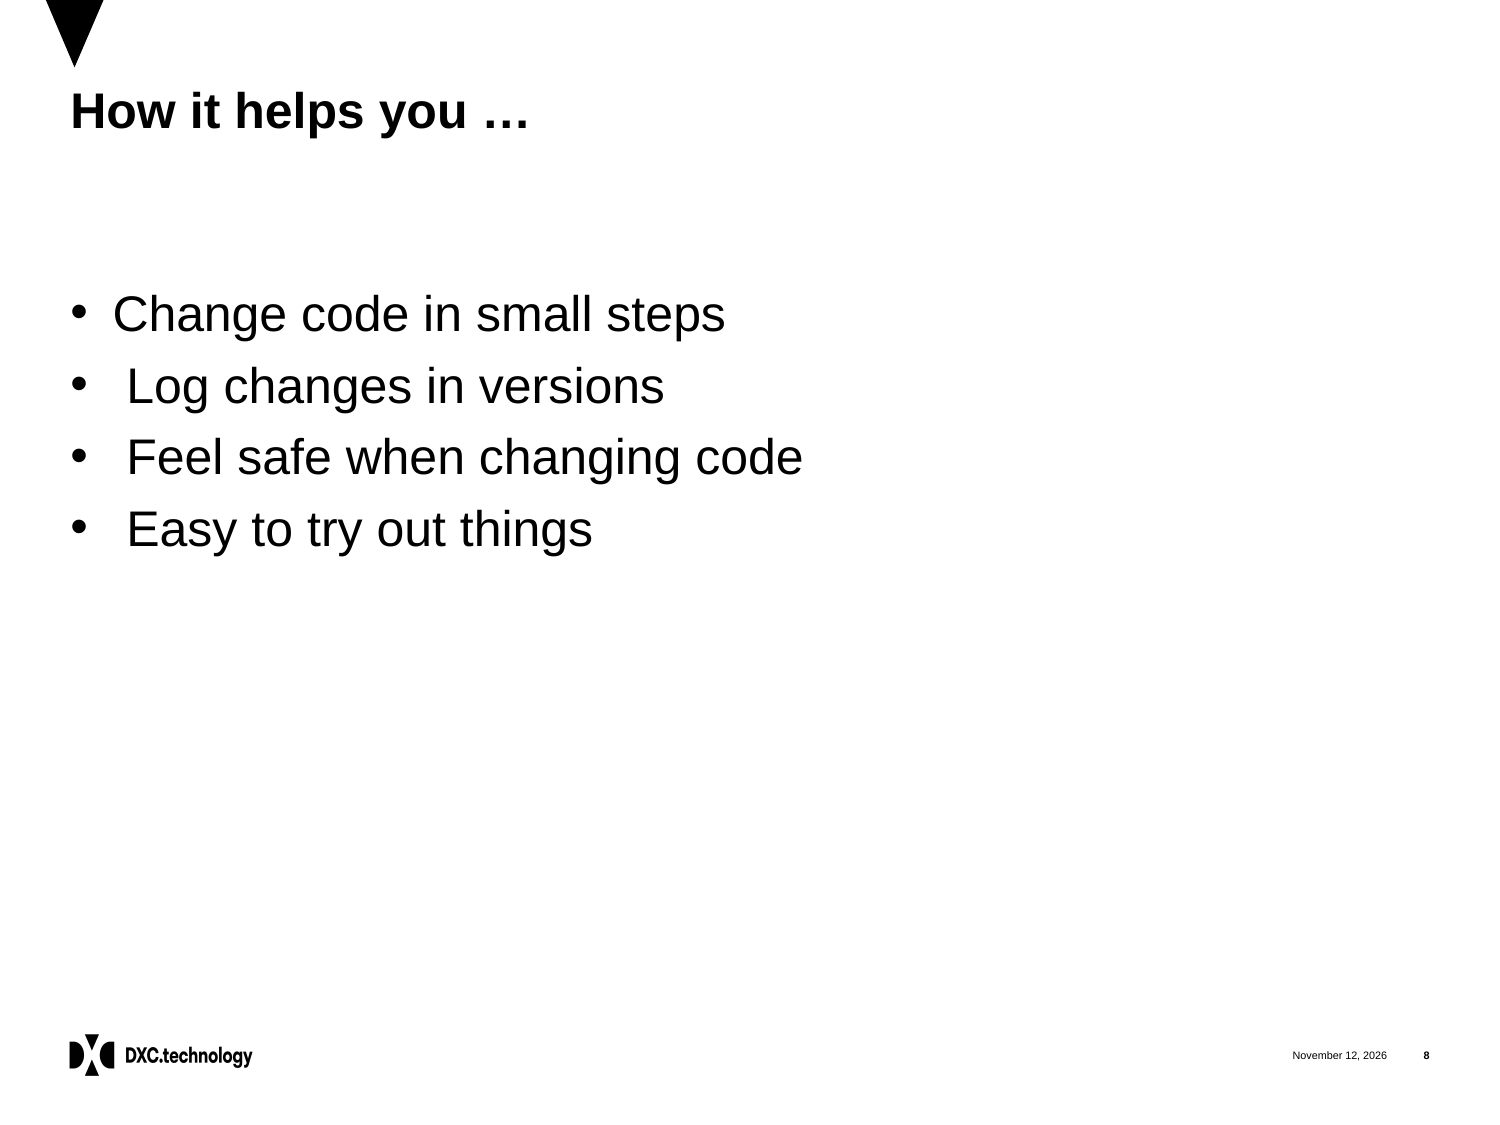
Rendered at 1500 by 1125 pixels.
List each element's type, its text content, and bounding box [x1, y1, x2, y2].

title How it helps you … [70, 87, 1430, 282]
list Change code in small steps Log changes in versions Feel safe when changing code Easy to try out things [70, 281, 1219, 982]
